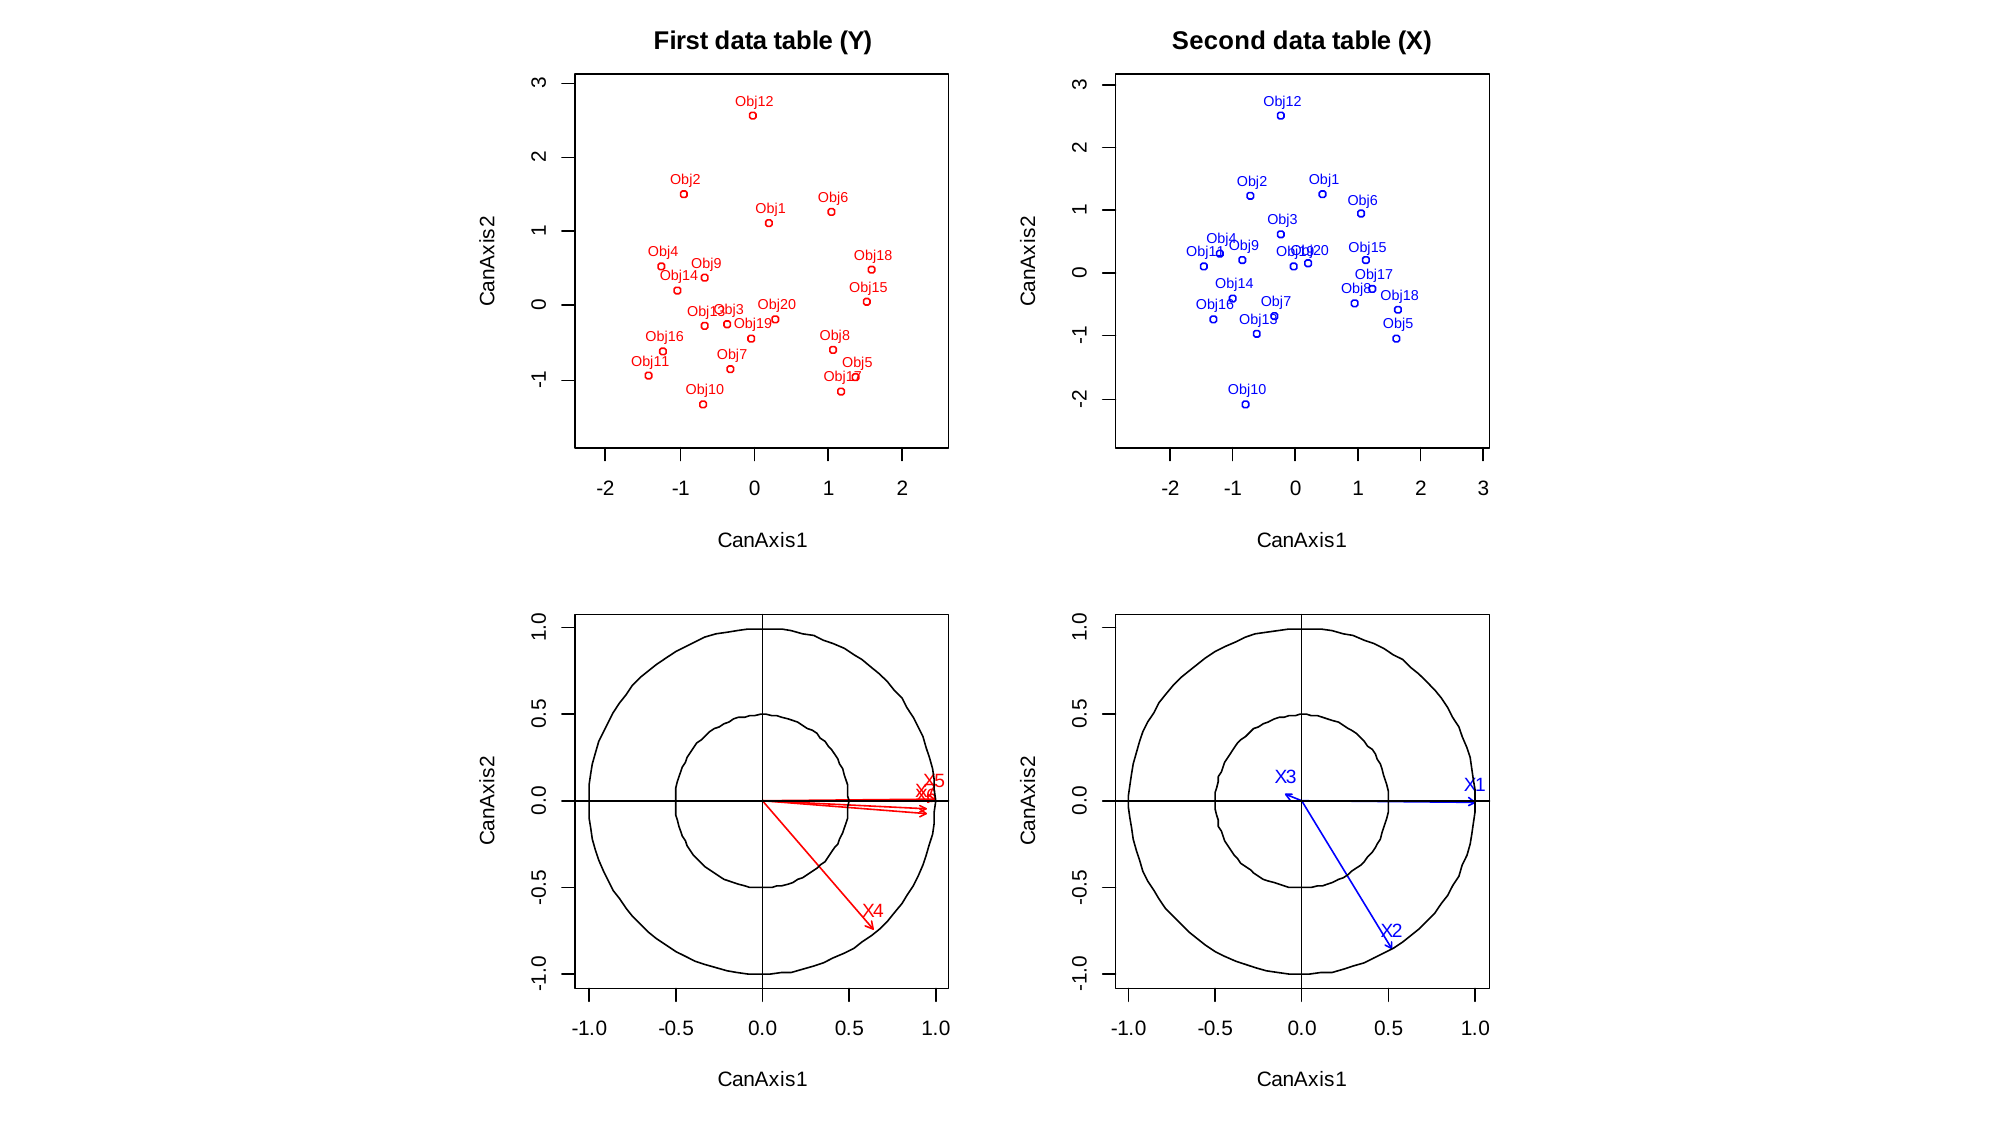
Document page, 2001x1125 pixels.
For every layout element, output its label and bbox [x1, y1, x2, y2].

picture [460, 23, 1540, 1101]
